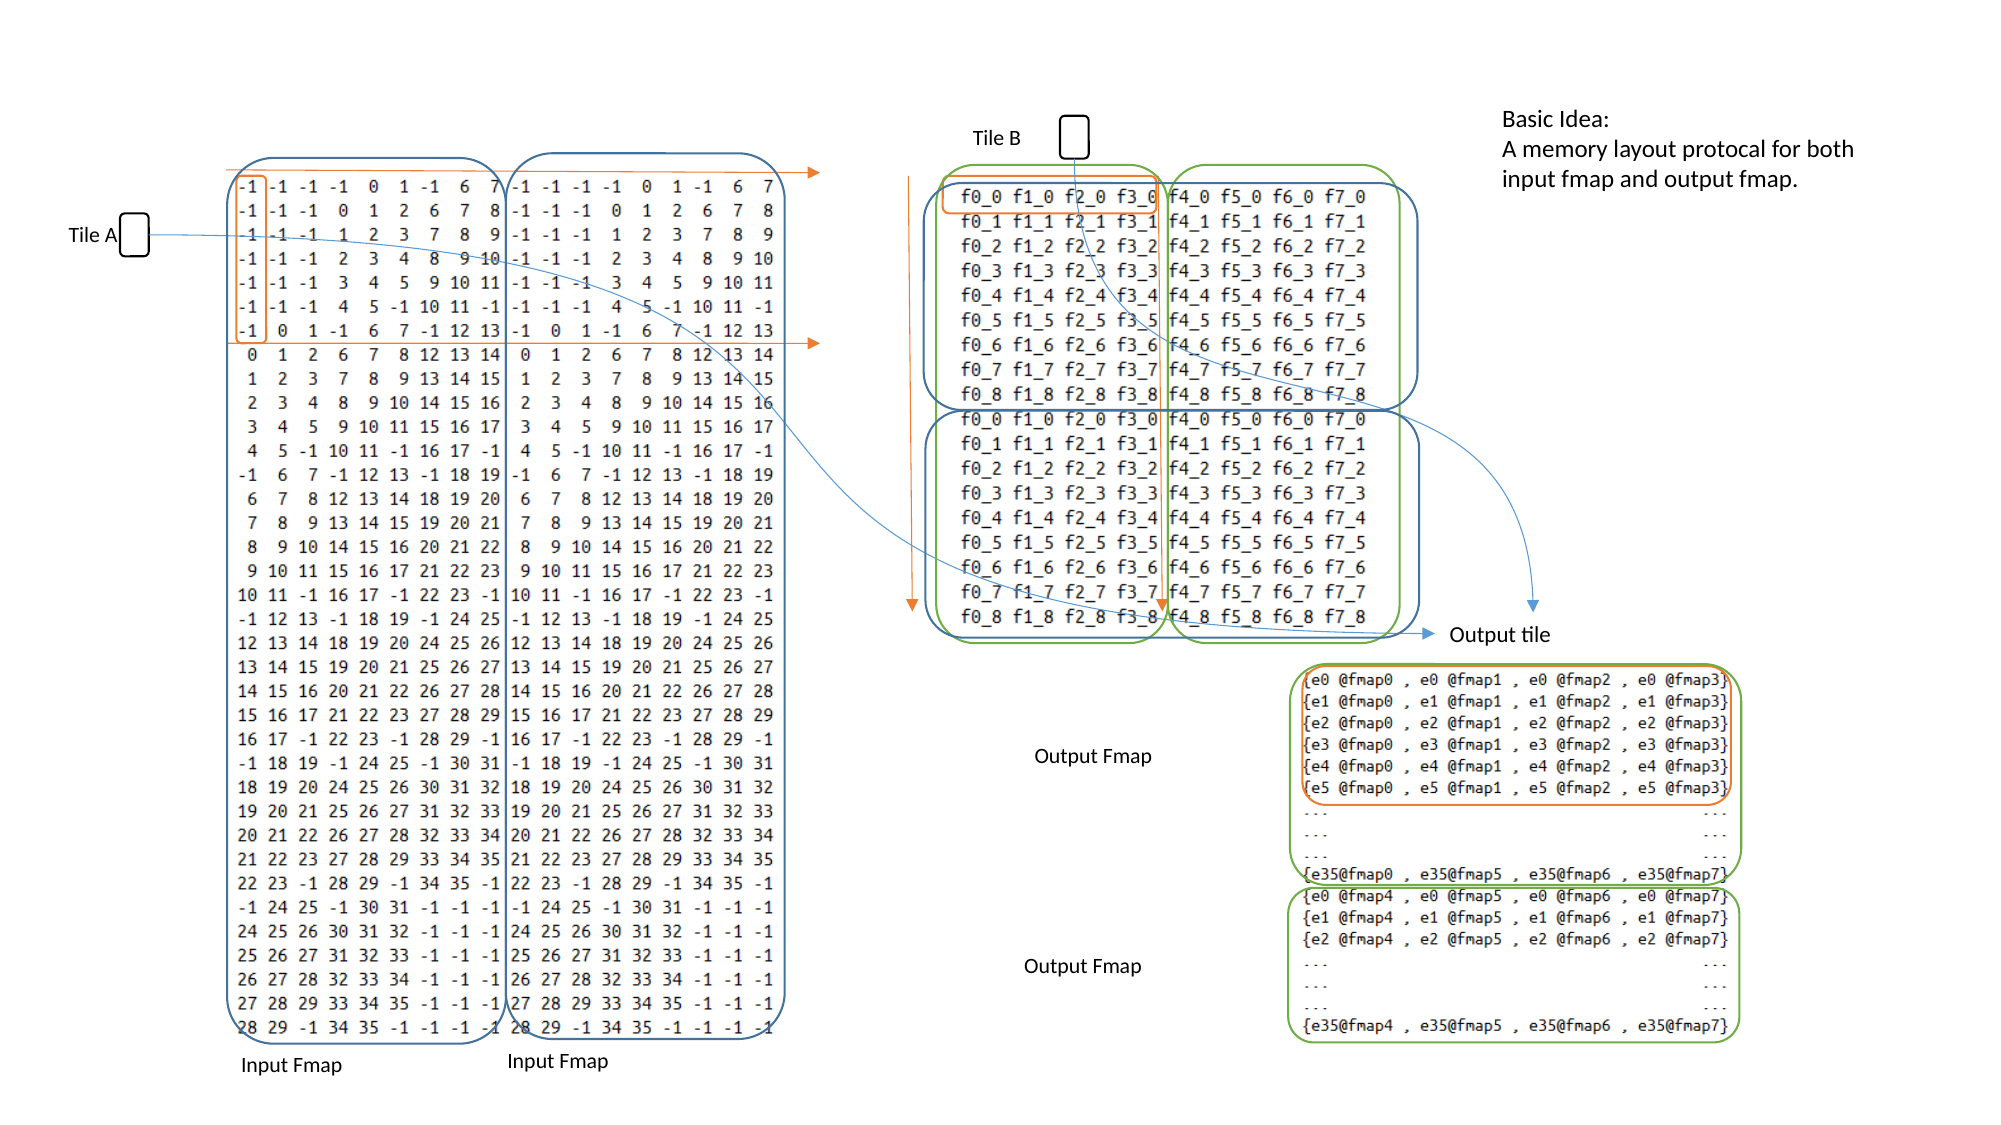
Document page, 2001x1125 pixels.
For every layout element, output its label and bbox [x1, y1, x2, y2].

text_box [1306, 662, 1725, 669]
text_box [953, 638, 1149, 645]
text_box [944, 634, 1400, 639]
text_box [776, 634, 786, 1022]
text_box [922, 181, 1076, 234]
text_box [1731, 673, 1743, 876]
text_box [1076, 156, 1531, 615]
text_box [1058, 114, 1090, 160]
text_box [1287, 890, 1727, 1044]
picture [236, 175, 776, 234]
text_box [937, 163, 1076, 189]
text_box [1288, 674, 1300, 875]
picture [1300, 668, 1731, 1040]
text_box [908, 175, 913, 234]
text_box [241, 156, 492, 169]
text_box [516, 152, 775, 169]
text_box [1186, 639, 1381, 645]
text_box [252, 1040, 481, 1045]
text_box [118, 212, 150, 258]
text_box [148, 234, 1435, 634]
text_box [226, 634, 236, 1027]
picture [236, 634, 776, 1040]
text_box [226, 173, 497, 234]
text_box [511, 173, 786, 234]
picture [958, 185, 1076, 234]
text_box [226, 169, 820, 173]
text_box [1731, 893, 1741, 1038]
